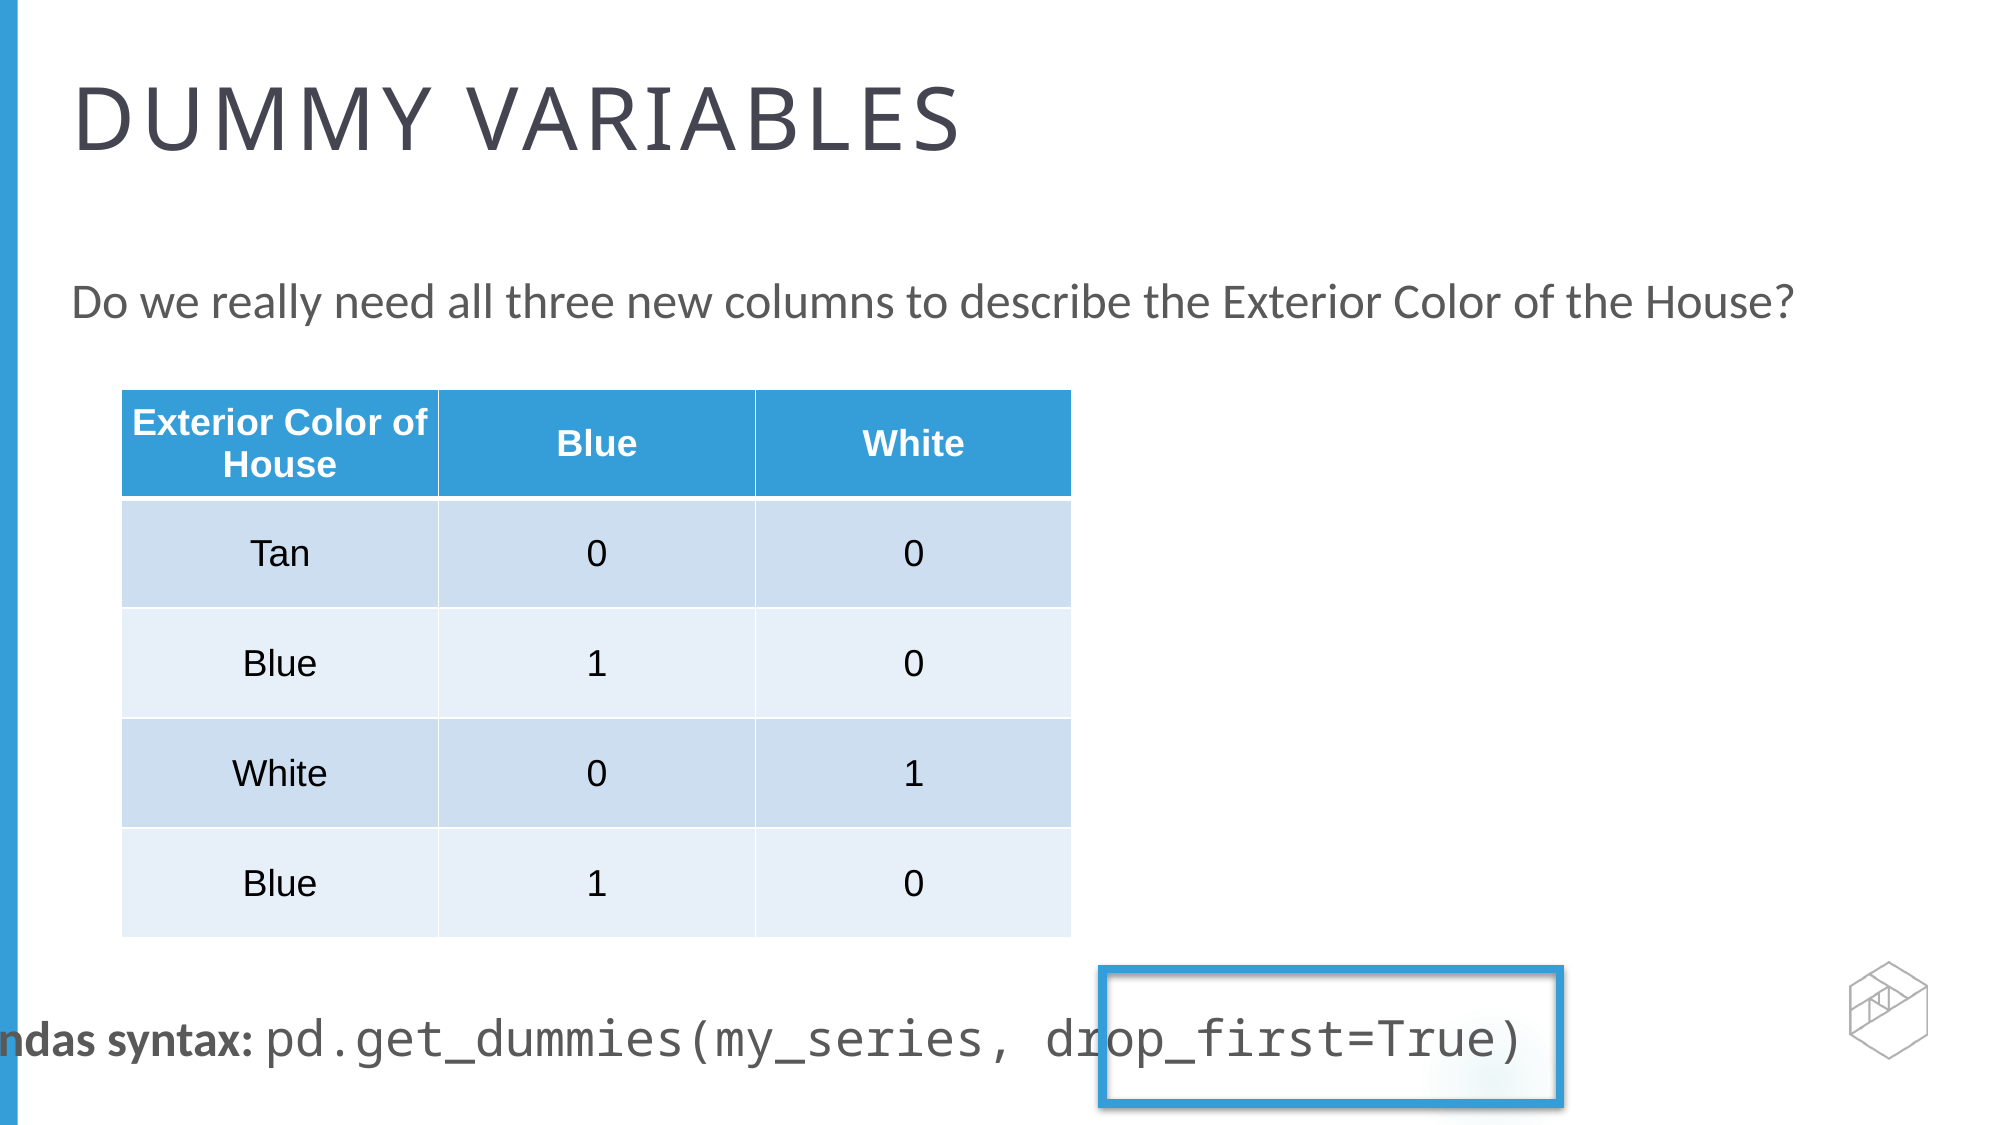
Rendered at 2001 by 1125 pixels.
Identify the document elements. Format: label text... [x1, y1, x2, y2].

picture [1411, 999, 1575, 1125]
text_box Pandas syntax: pd.get_dummies(my_series, drop_first=True) [0, 998, 1097, 1074]
table_header Exterior Color of House [122, 390, 438, 496]
table_cell 0 [756, 609, 1071, 717]
table_header White [756, 390, 1071, 496]
table_cell Tan [122, 501, 438, 607]
table_cell 0 [756, 829, 1071, 937]
title DUMMY VARIABLES [63, 54, 1650, 218]
table_cell 1 [439, 609, 755, 717]
table_cell 0 [756, 501, 1071, 607]
table_cell Blue [122, 609, 438, 717]
table_cell White [122, 719, 438, 827]
table_cell 0 [439, 501, 755, 607]
table_header Blue [439, 390, 755, 496]
table_cell 1 [756, 719, 1071, 827]
table_cell 1 [439, 829, 755, 937]
table_cell 0 [439, 719, 755, 827]
text_box [1102, 969, 1561, 1104]
list Do we really need all three new columns to describe the Exterior Color of the House? [63, 260, 2000, 387]
table_cell Blue [122, 829, 438, 937]
